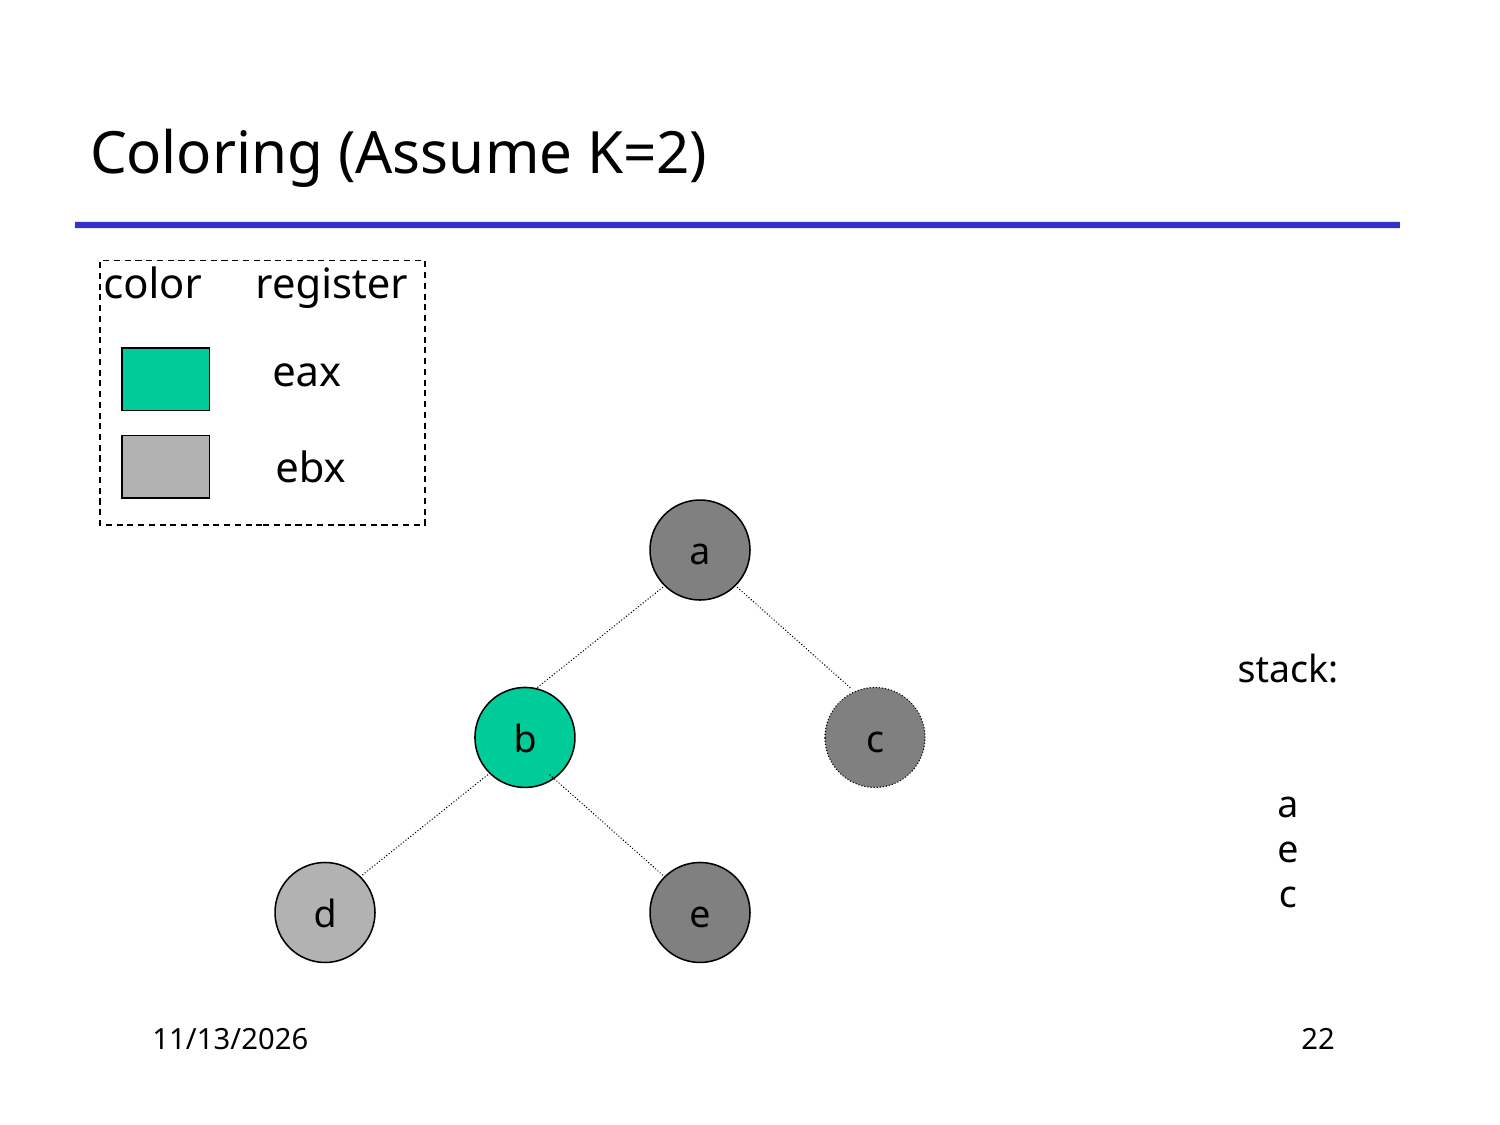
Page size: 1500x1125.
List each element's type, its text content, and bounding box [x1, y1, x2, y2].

text_box c [825, 687, 925, 788]
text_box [99, 249, 426, 526]
text_box b [474, 687, 575, 788]
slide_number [137, 1012, 451, 1088]
text_box a [650, 500, 751, 601]
text_box stack: a e c [1222, 637, 1353, 923]
text_box d [275, 862, 376, 963]
slide_number 22 [1037, 1012, 1351, 1088]
title Coloring (Assume K=2) [75, 75, 1400, 225]
text_box e [650, 862, 751, 963]
